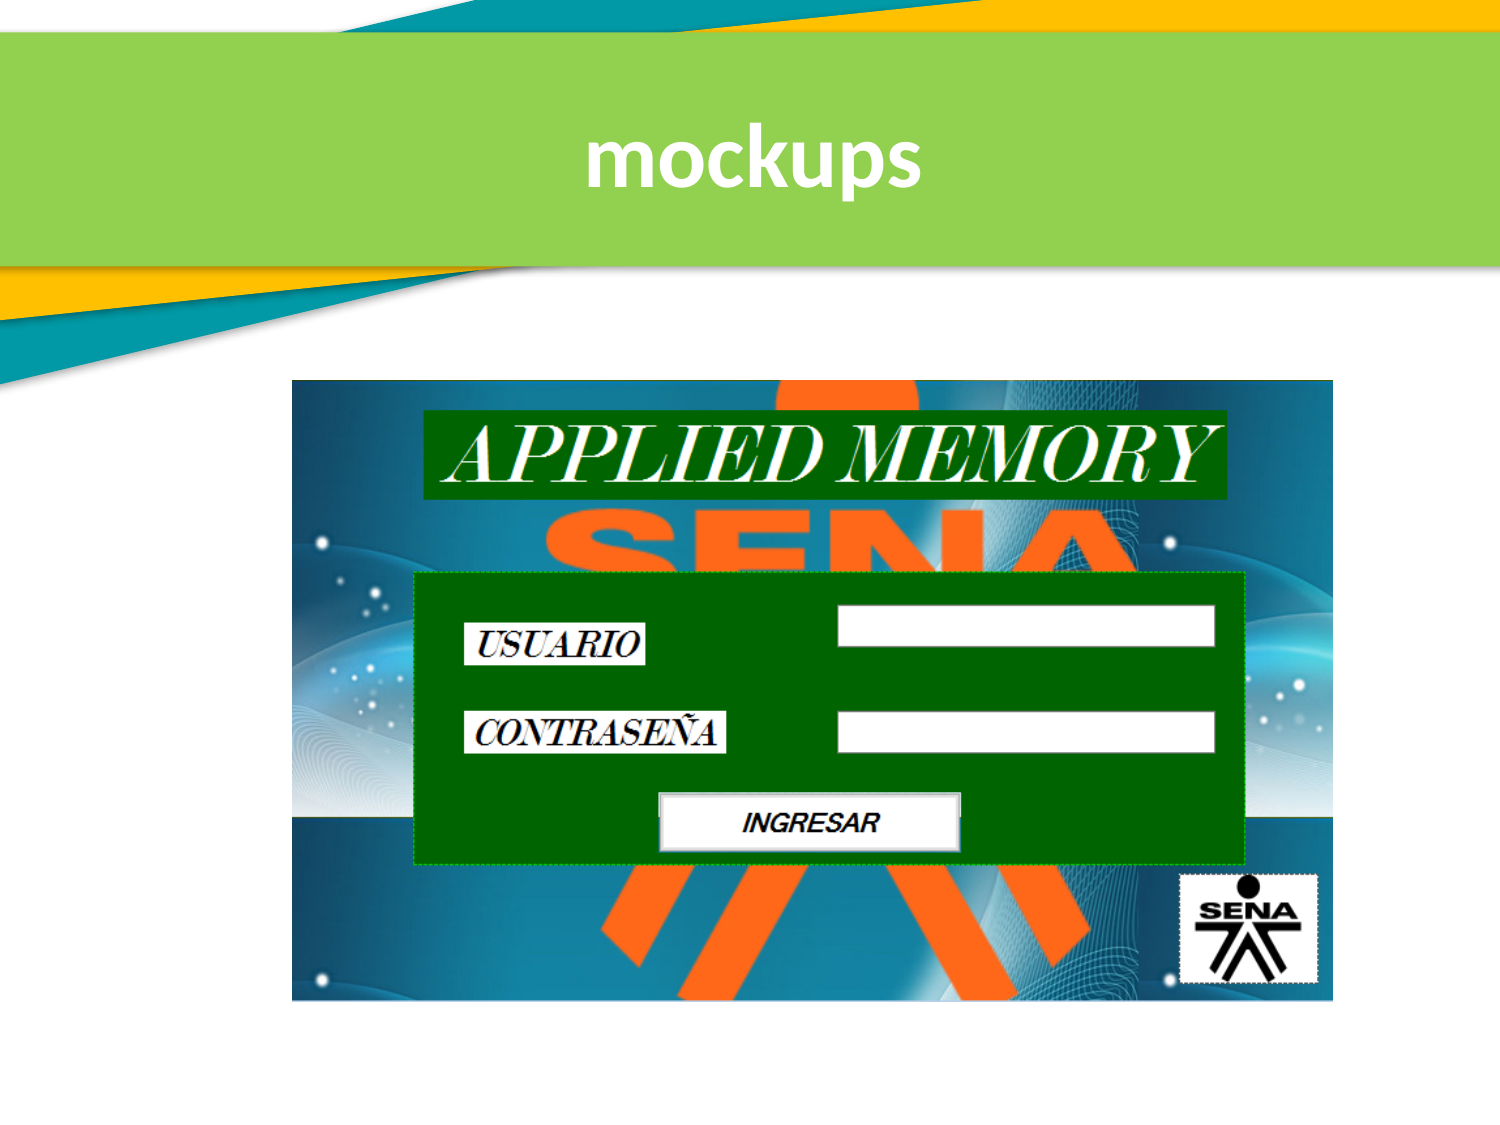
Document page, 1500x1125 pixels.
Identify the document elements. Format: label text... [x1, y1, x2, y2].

picture [292, 379, 1333, 1002]
text_box mockups [173, 75, 1333, 226]
